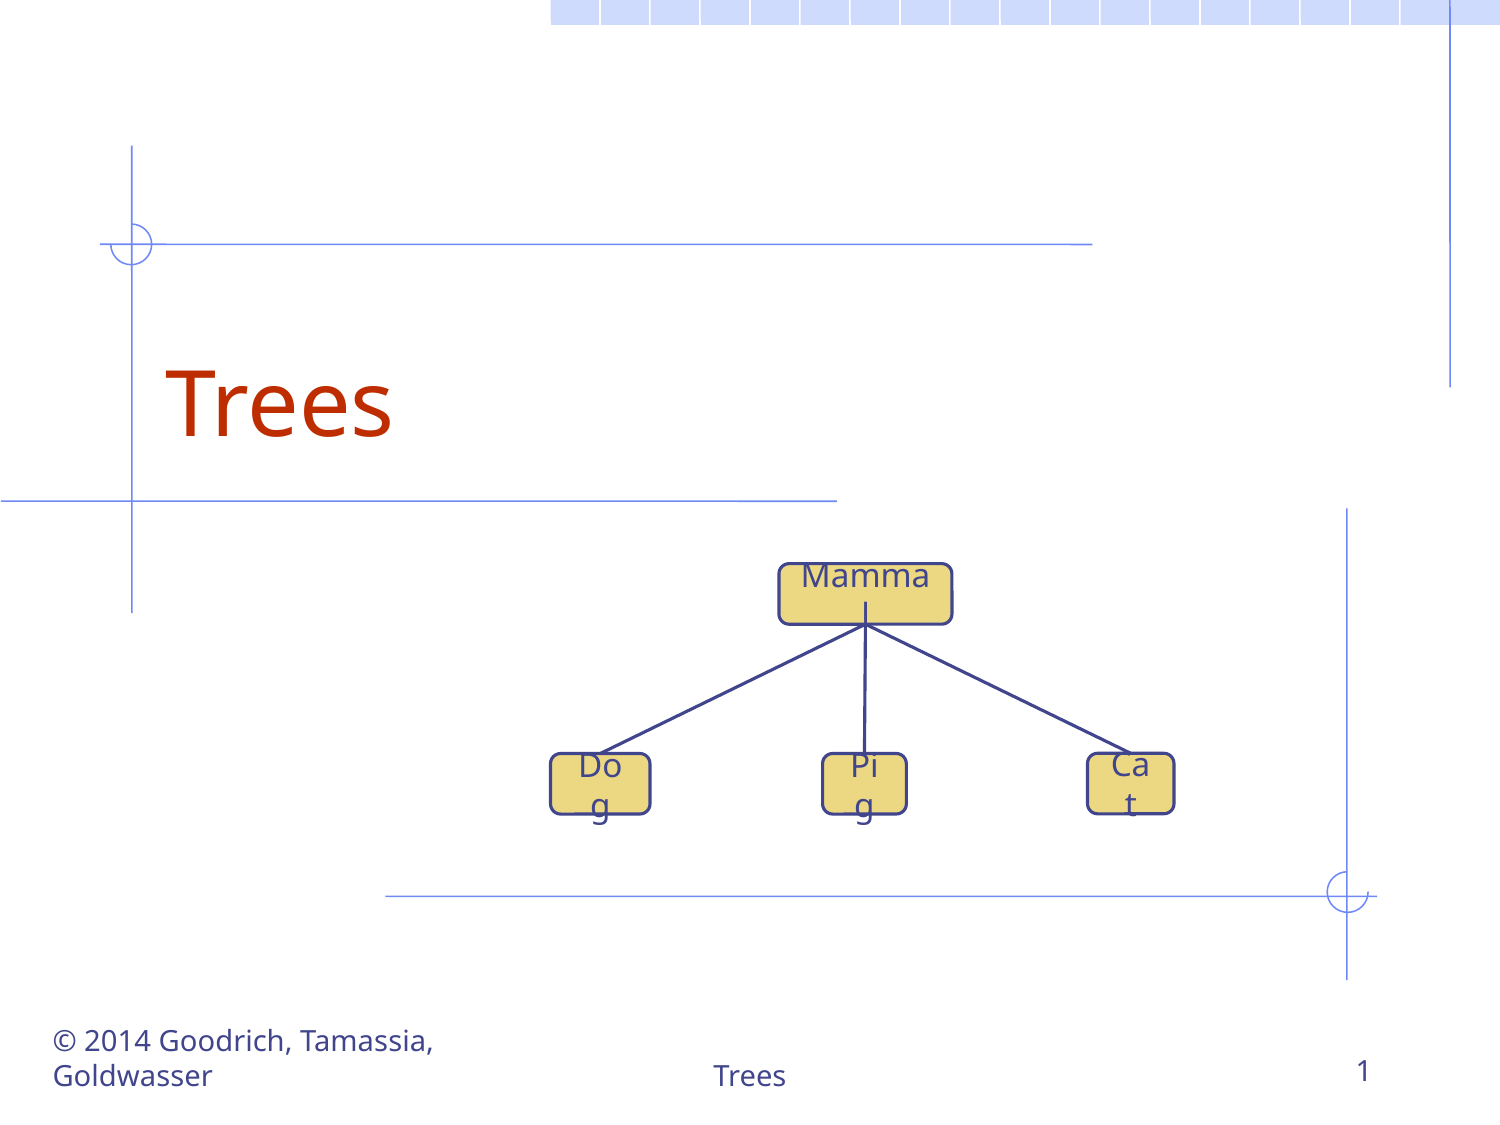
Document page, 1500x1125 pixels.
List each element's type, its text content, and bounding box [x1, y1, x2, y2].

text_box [865, 624, 1131, 754]
text_box Dog [550, 753, 651, 815]
slide_number © 2014 Goodrich, Tamassia, Goldwasser [37, 1024, 613, 1101]
footer Trees [613, 1024, 988, 1101]
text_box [599, 624, 864, 754]
title Trees [150, 275, 1425, 463]
slide_number 1 [1074, 1024, 1388, 1101]
text_box Cat [1087, 753, 1175, 814]
text_box Mammal [778, 563, 952, 623]
text_box Pig [822, 762, 907, 815]
